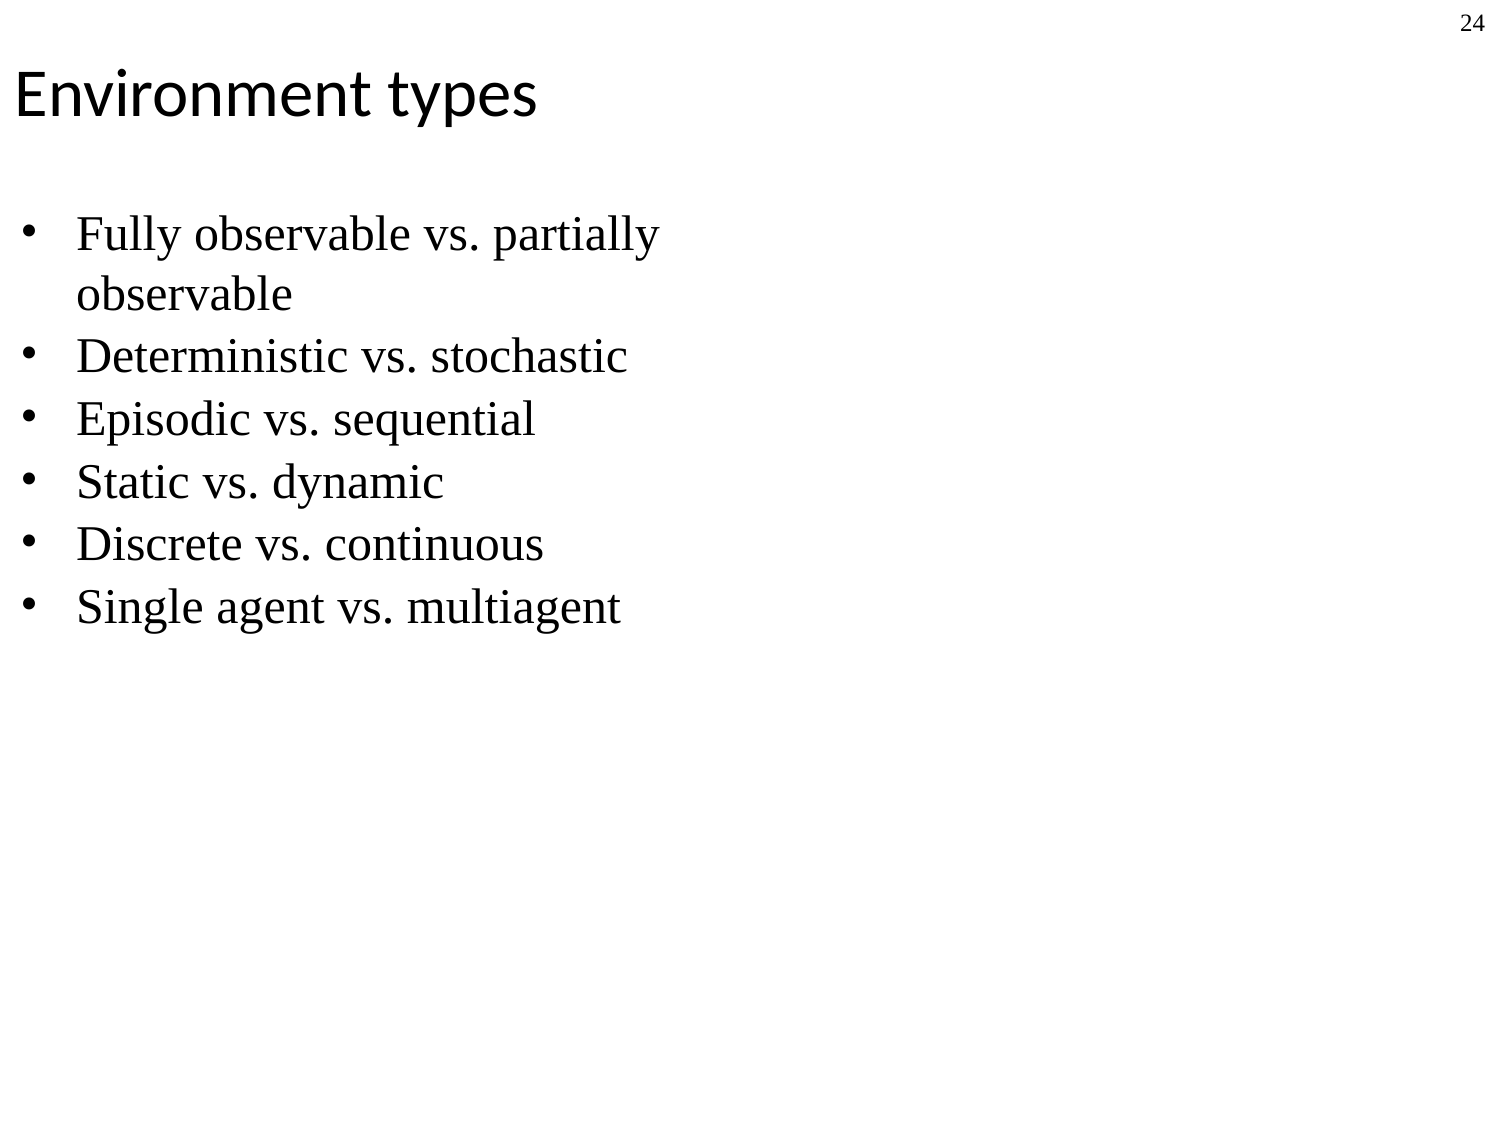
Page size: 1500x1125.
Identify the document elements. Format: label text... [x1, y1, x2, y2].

title Environment types [12, 0, 950, 183]
text_box Fully observable vs. partially observable Deterministic vs. stochastic Episodic vs. sequential Static vs. dynamic Discrete vs. continuous Single agent vs. multiagent [18, 198, 890, 634]
text_box 24 [1458, 4, 1488, 37]
